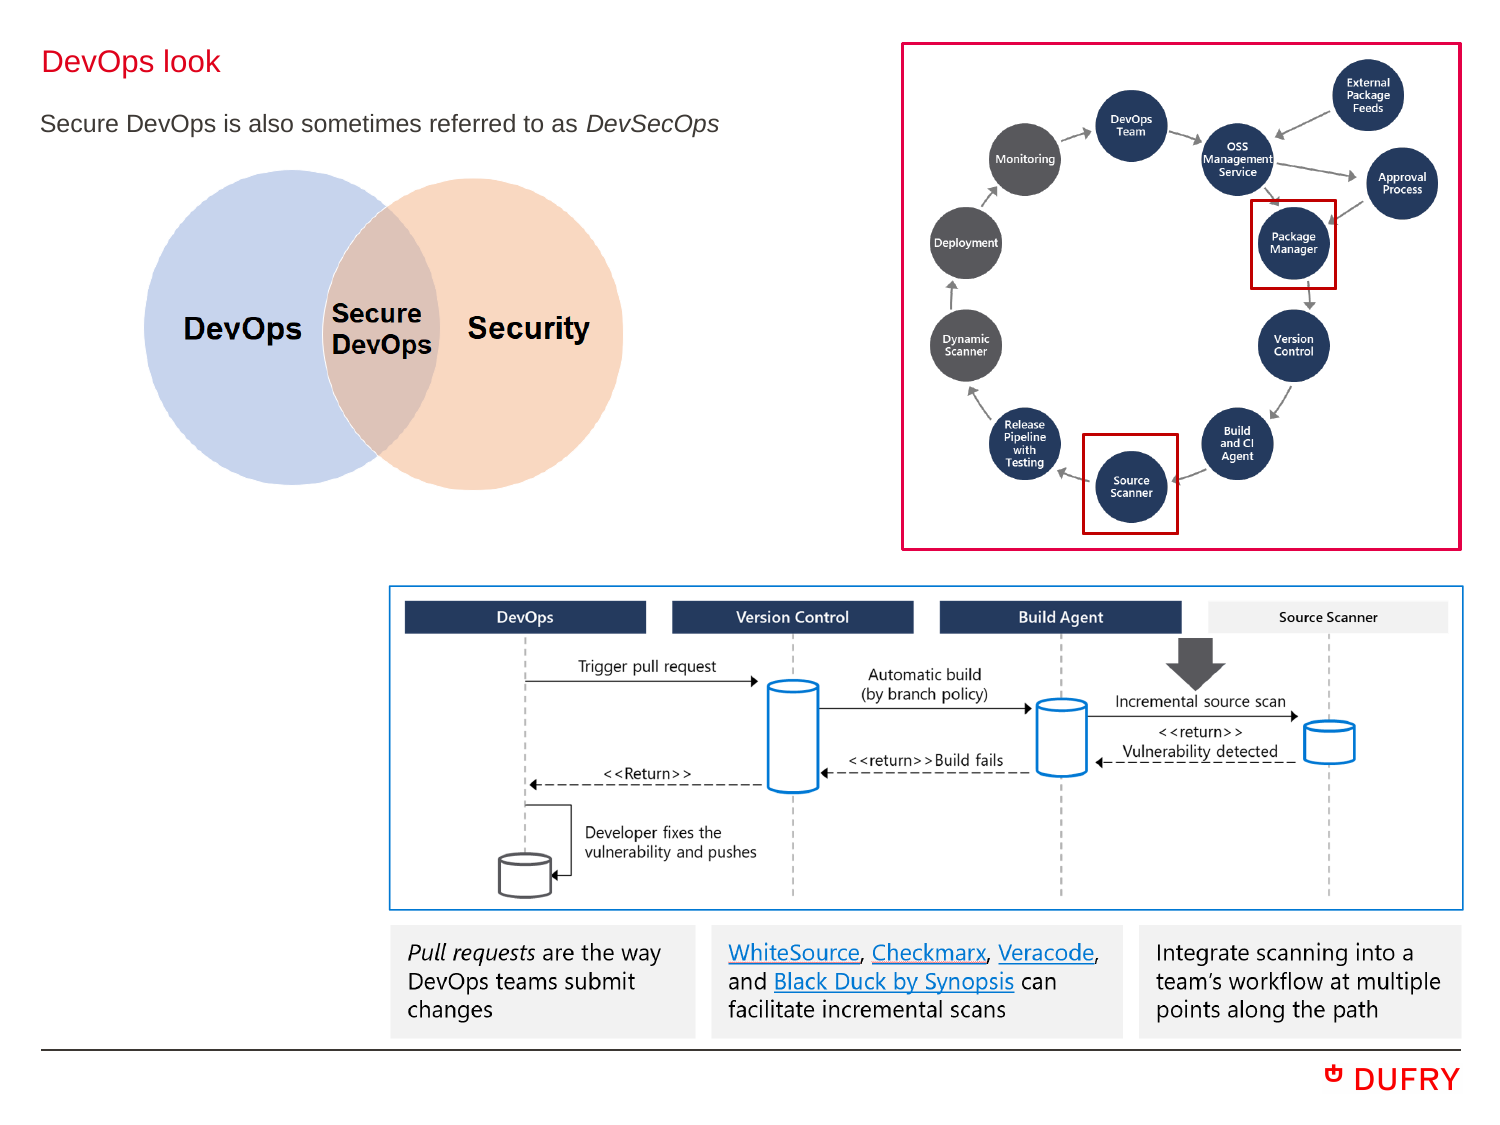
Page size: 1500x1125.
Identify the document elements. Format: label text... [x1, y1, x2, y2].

title DevOps look [41, 45, 901, 83]
picture [382, 579, 1470, 1042]
picture [98, 162, 667, 506]
text_box Secure DevOps is also sometimes referred to as DevSecOps [25, 100, 740, 145]
picture [903, 44, 1459, 549]
picture [1322, 1063, 1463, 1094]
